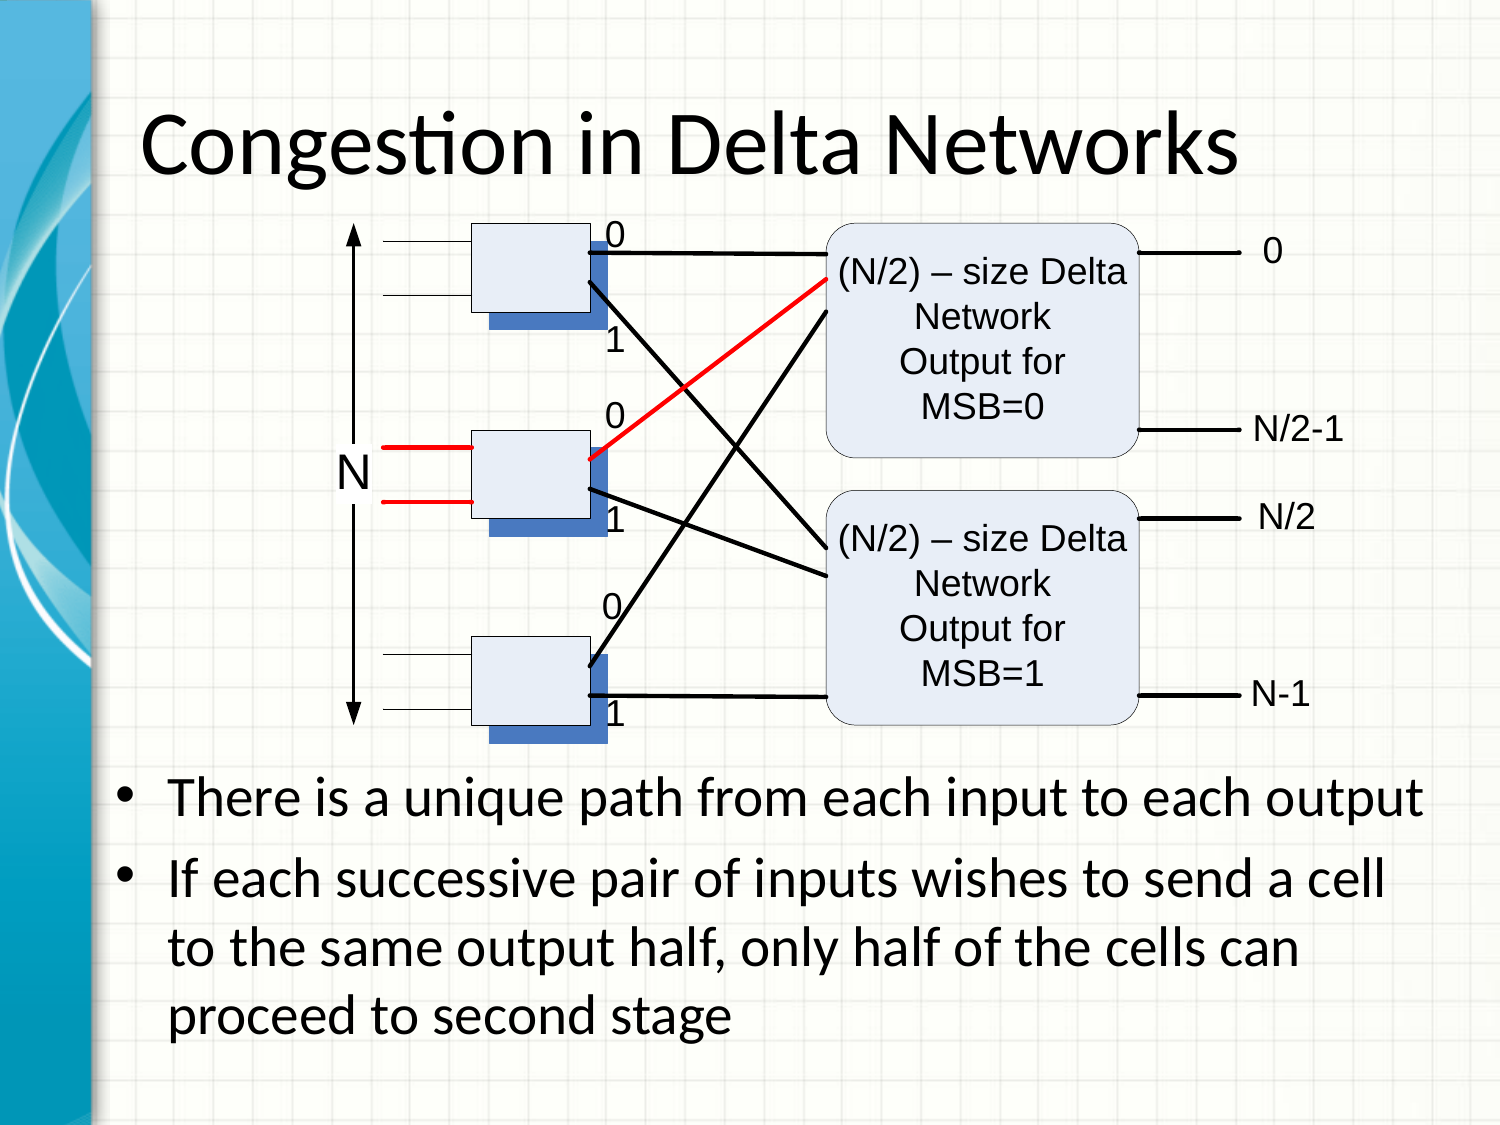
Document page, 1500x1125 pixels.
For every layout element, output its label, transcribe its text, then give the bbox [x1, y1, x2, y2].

title Congestion in Delta Networks [125, 44, 1450, 232]
picture [0, 0, 1500, 1125]
list There is a unique path from each input to each output If each successive pair of inputs wishes to send a cell to the same output half, only half of the cells can proceed to second stage [100, 752, 1450, 1125]
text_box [100, 195, 1374, 753]
